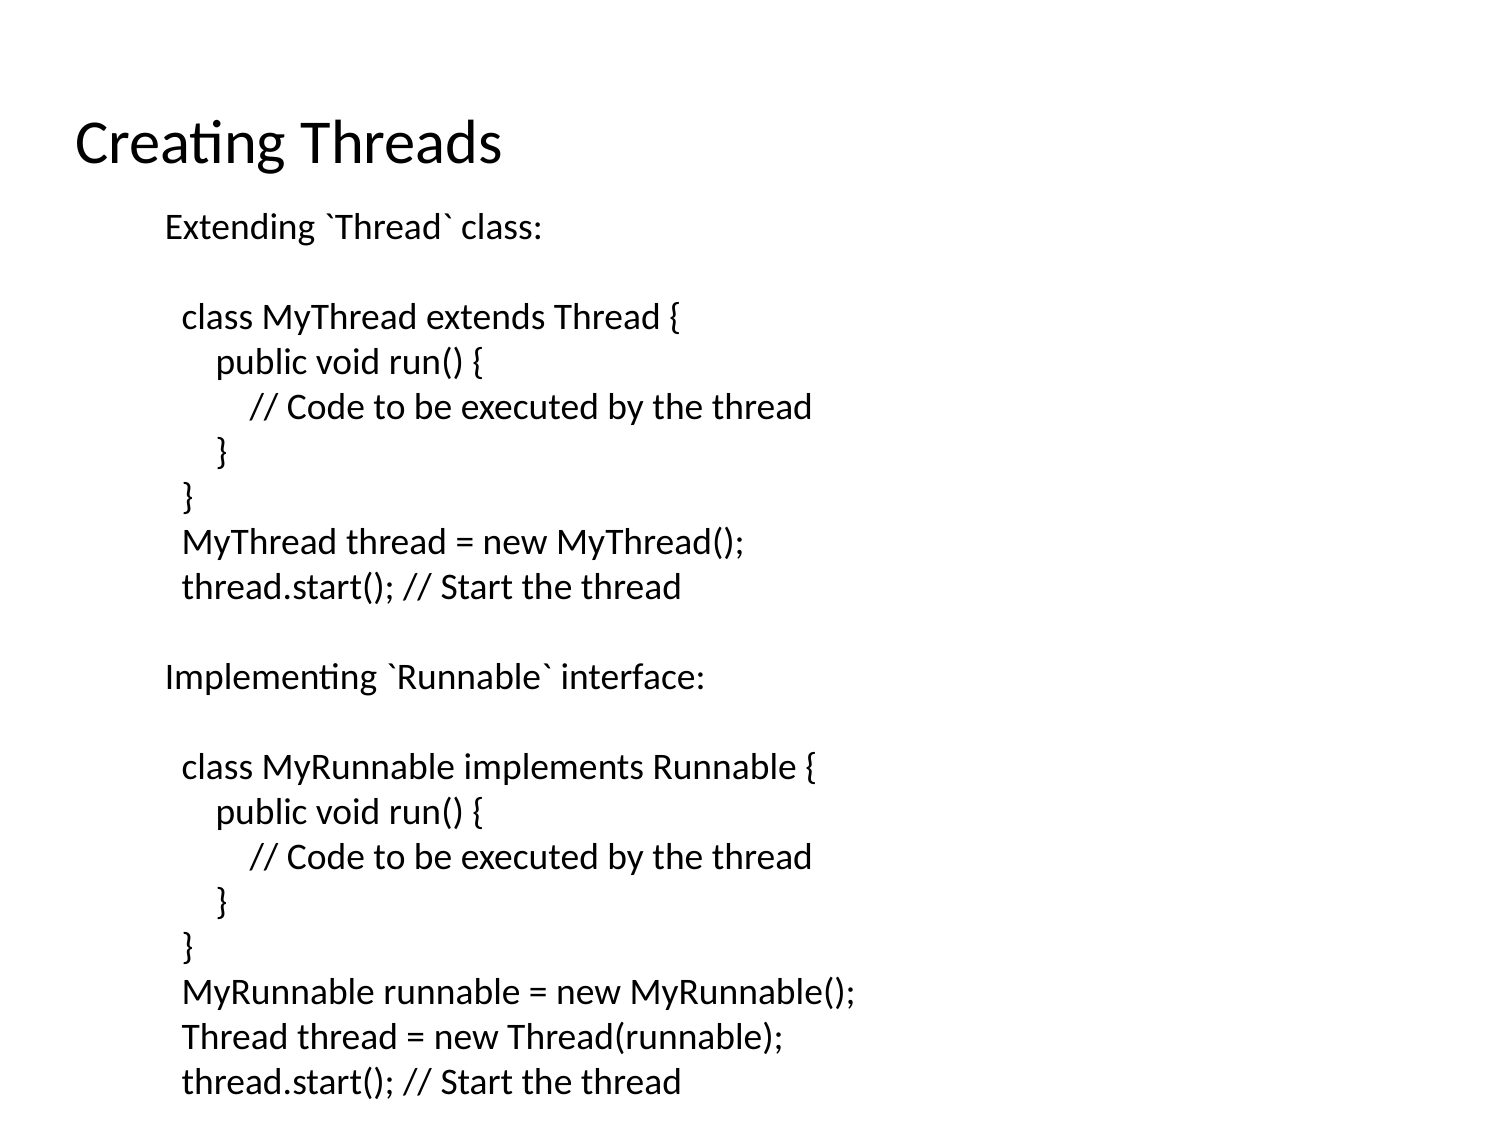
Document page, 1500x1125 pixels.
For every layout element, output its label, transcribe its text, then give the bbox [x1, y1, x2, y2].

title Creating Threads [75, 45, 1425, 233]
text_box Extending `Thread` class: class MyThread extends Thread { public void run() { // Code to be executed by the thread } } MyThread thread = new MyThread(); thread.start(); // Start the thread Implementing `Runnable` interface: class MyRunnable implements Runnable { public void run() { // Code to be executed by the thread } } MyRunnable runnable = new MyRunnable(); Thread thread = new Thread(runnable); thread.start(); // Start the thread [150, 149, 1500, 1125]
